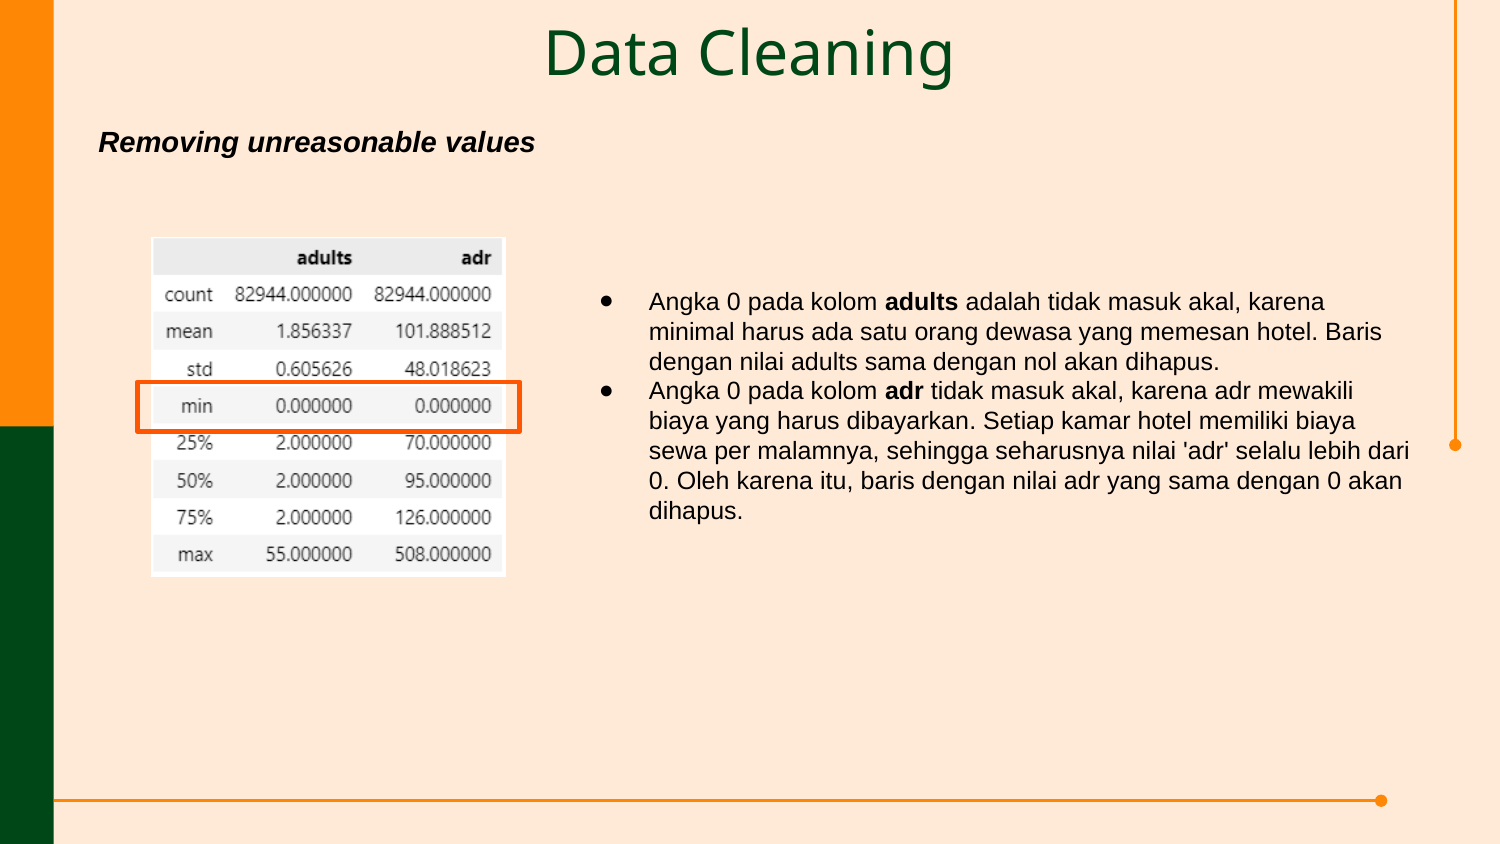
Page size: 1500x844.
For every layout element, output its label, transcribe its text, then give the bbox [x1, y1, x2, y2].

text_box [137, 236, 520, 577]
title Data Cleaning [118, 0, 1382, 92]
text_box Angka 0 pada kolom adults adalah tidak masuk akal, karena minimal harus ada satu orang dewasa yang memesan hotel. Baris dengan nilai adults sama dengan nol akan dihapus. Angka 0 pada kolom adr tidak masuk akal, karena adr mewakili biaya yang harus dibayarkan. Setiap kamar hotel memiliki biaya sewa per malamnya, sehingga seharusnya nilai 'adr' selalu lebih dari 0. Oleh karena itu, baris dengan nilai adr yang sama dengan 0 akan dihapus. [558, 270, 1429, 540]
list Removing unreasonable values [83, 107, 574, 171]
